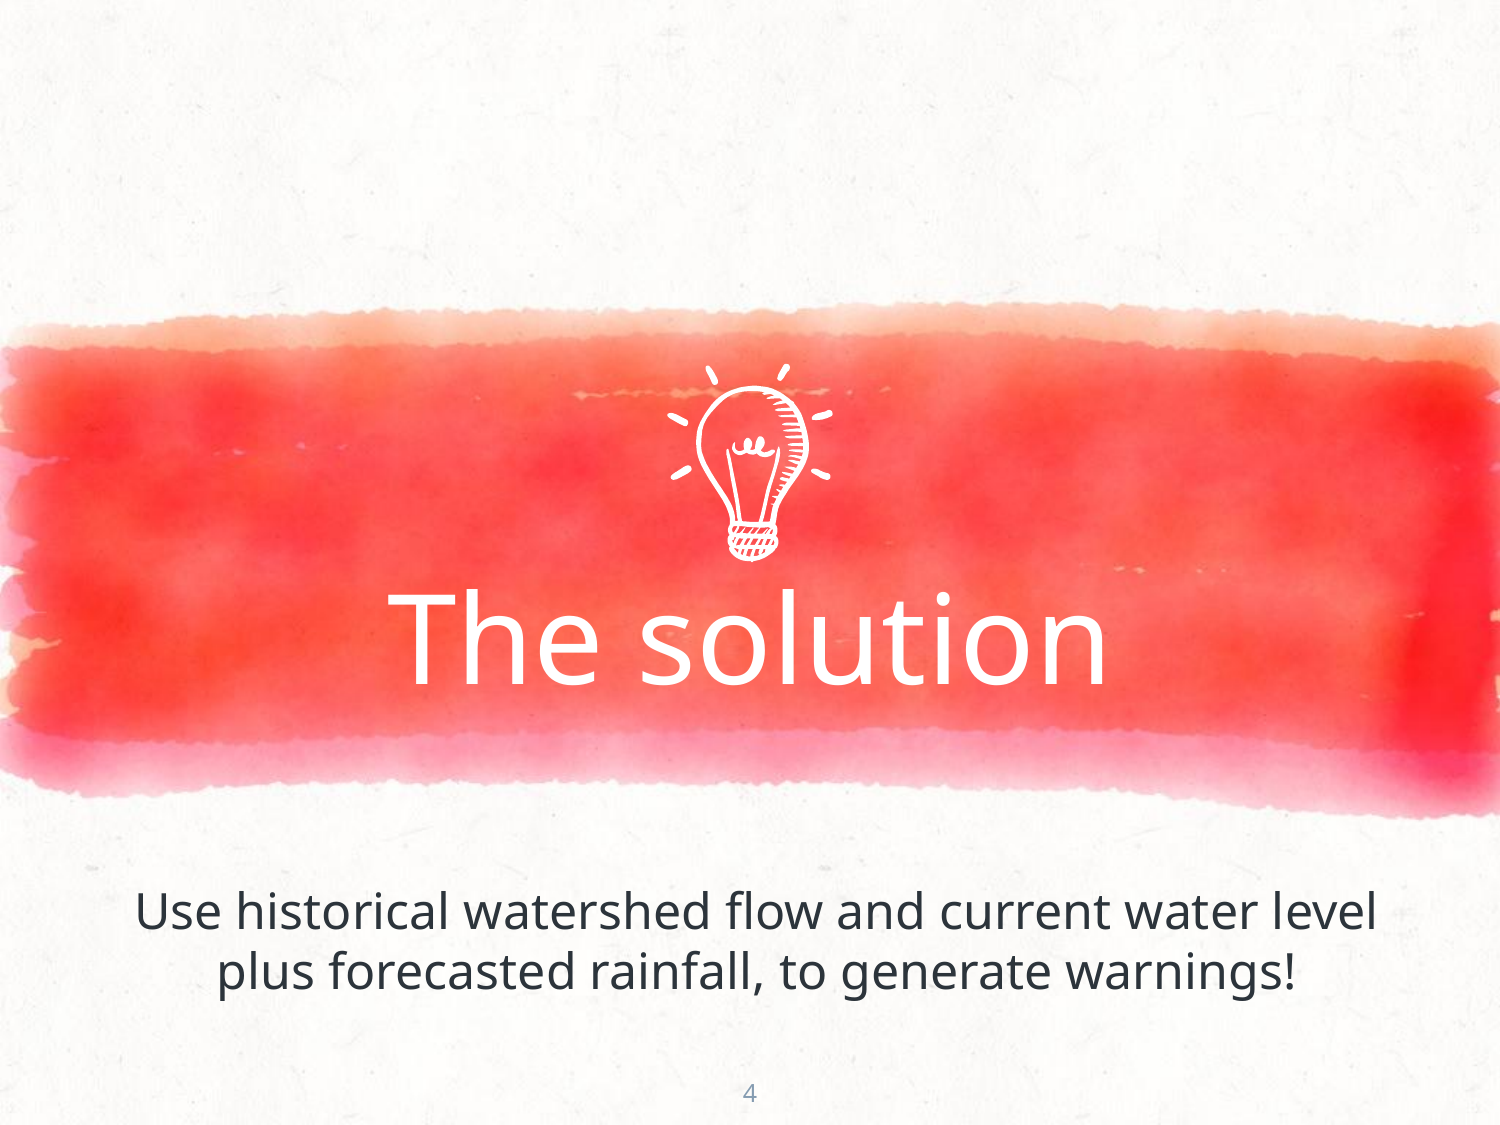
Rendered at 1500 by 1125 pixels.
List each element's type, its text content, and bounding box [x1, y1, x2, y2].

subtitle Use historical watershed flow and current water level plus forecasted rainfall, to generate warnings! [112, 864, 1402, 1037]
text_box [777, 363, 790, 381]
picture [0, 0, 1500, 1125]
text_box [811, 409, 833, 421]
text_box [811, 468, 831, 480]
text_box [705, 365, 718, 385]
text_box [696, 385, 809, 563]
text_box [667, 412, 689, 427]
text_box [670, 465, 692, 480]
slide_number ‹#› [705, 1062, 795, 1125]
title The solution [112, 518, 1388, 750]
